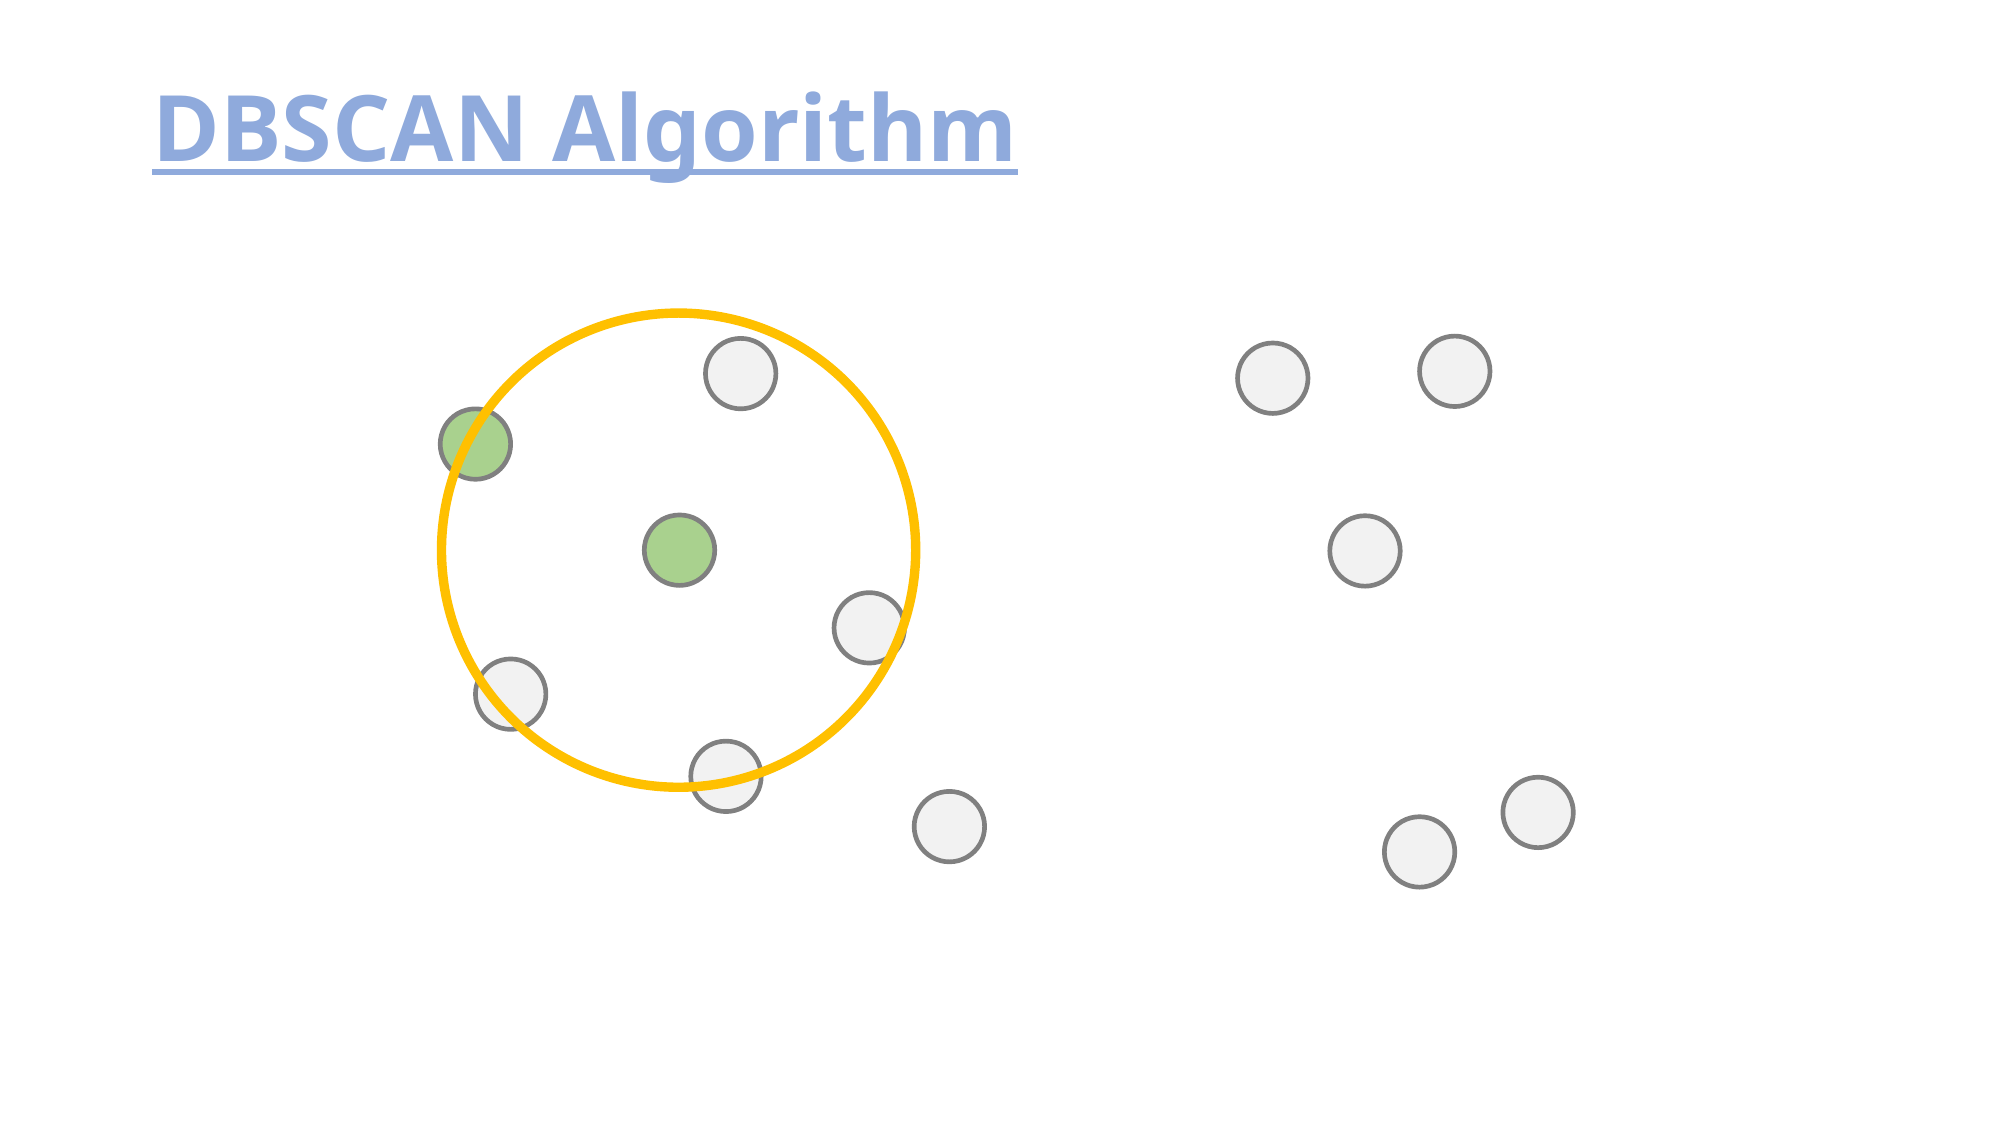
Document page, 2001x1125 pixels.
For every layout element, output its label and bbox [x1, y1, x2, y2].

text_box [1383, 815, 1456, 889]
text_box [1328, 514, 1402, 588]
text_box [439, 312, 917, 813]
text_box [913, 790, 986, 863]
text_box [1501, 776, 1575, 849]
title [137, 23, 1863, 241]
text_box [1418, 335, 1492, 408]
text_box [1236, 341, 1310, 415]
